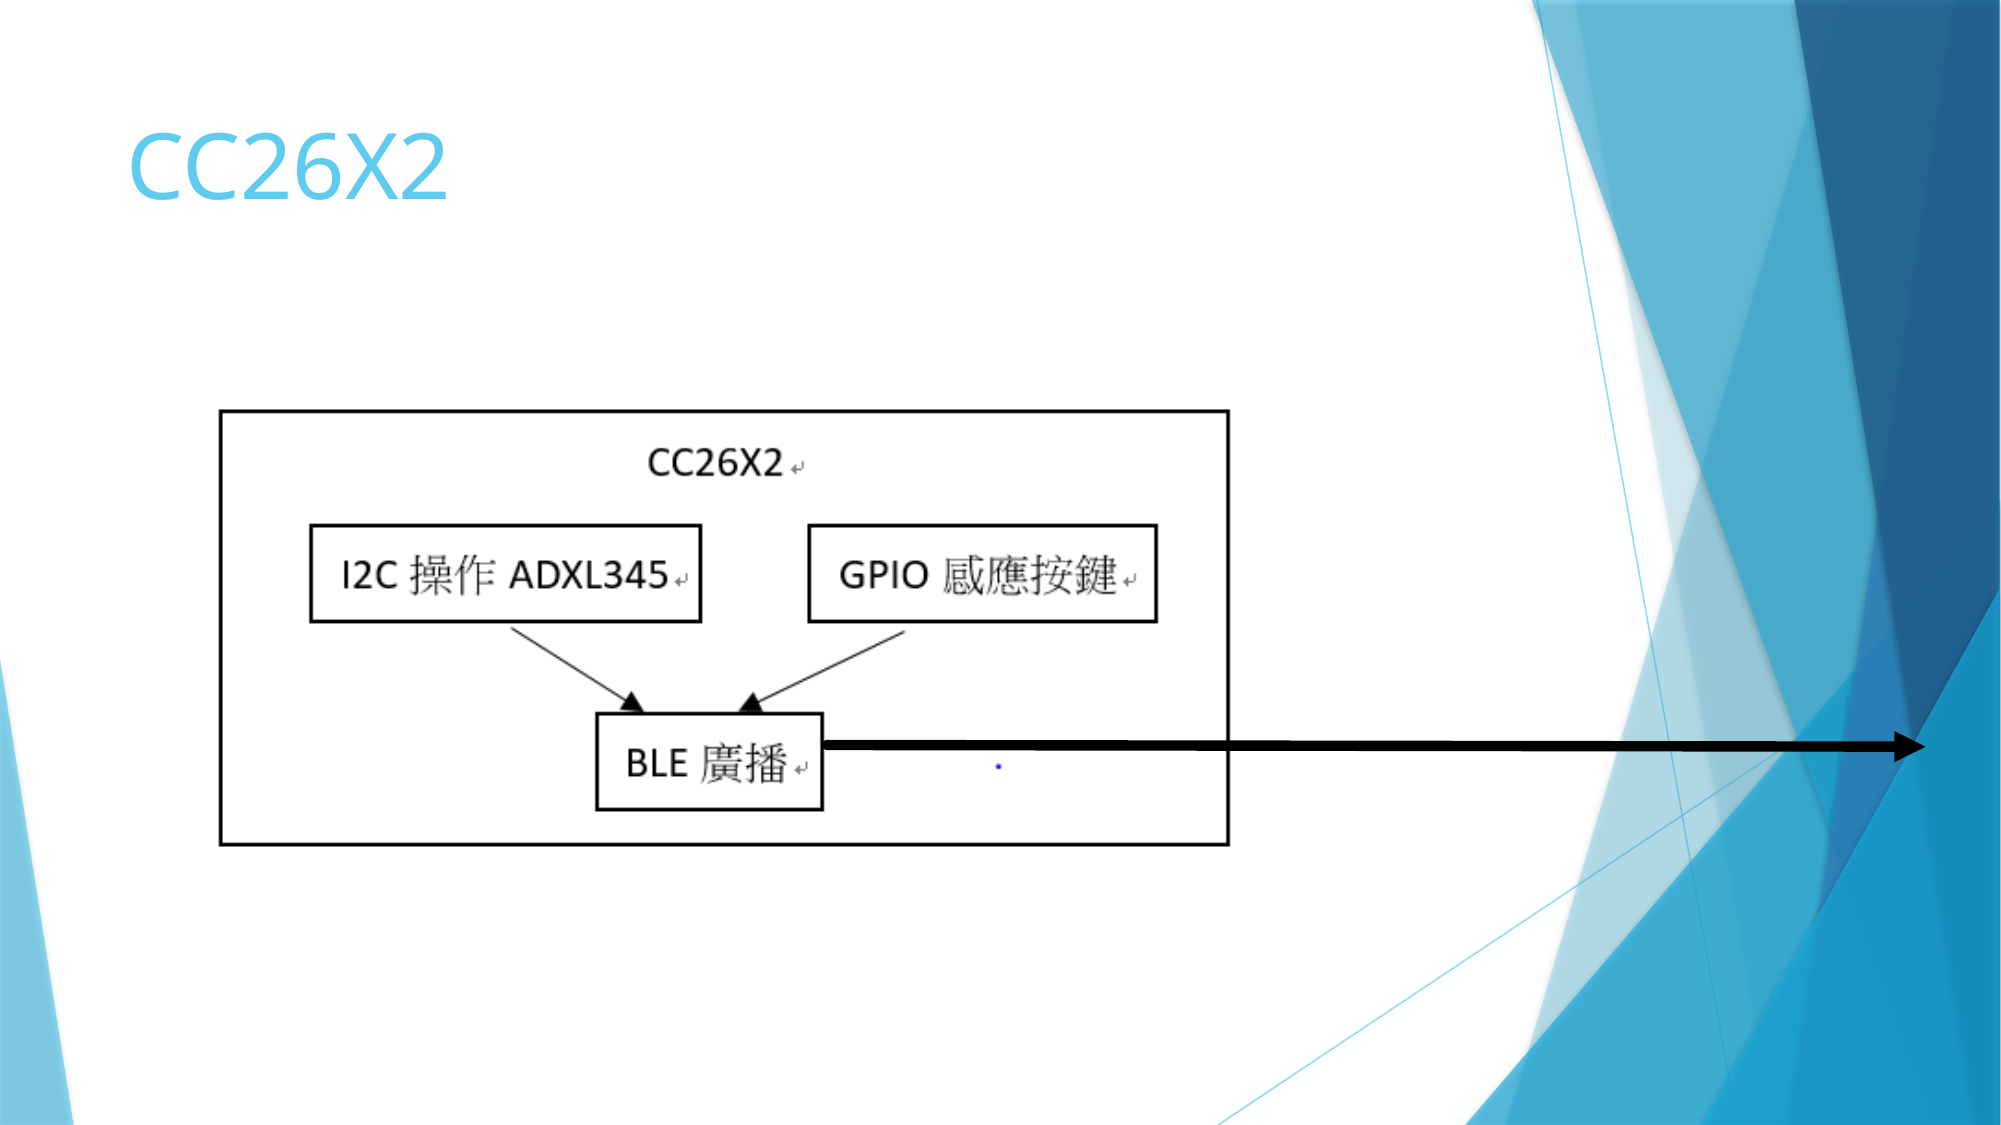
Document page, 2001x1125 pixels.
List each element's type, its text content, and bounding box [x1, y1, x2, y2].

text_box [826, 744, 1926, 748]
title CC26X2 [111, 99, 1522, 317]
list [150, 372, 1306, 894]
